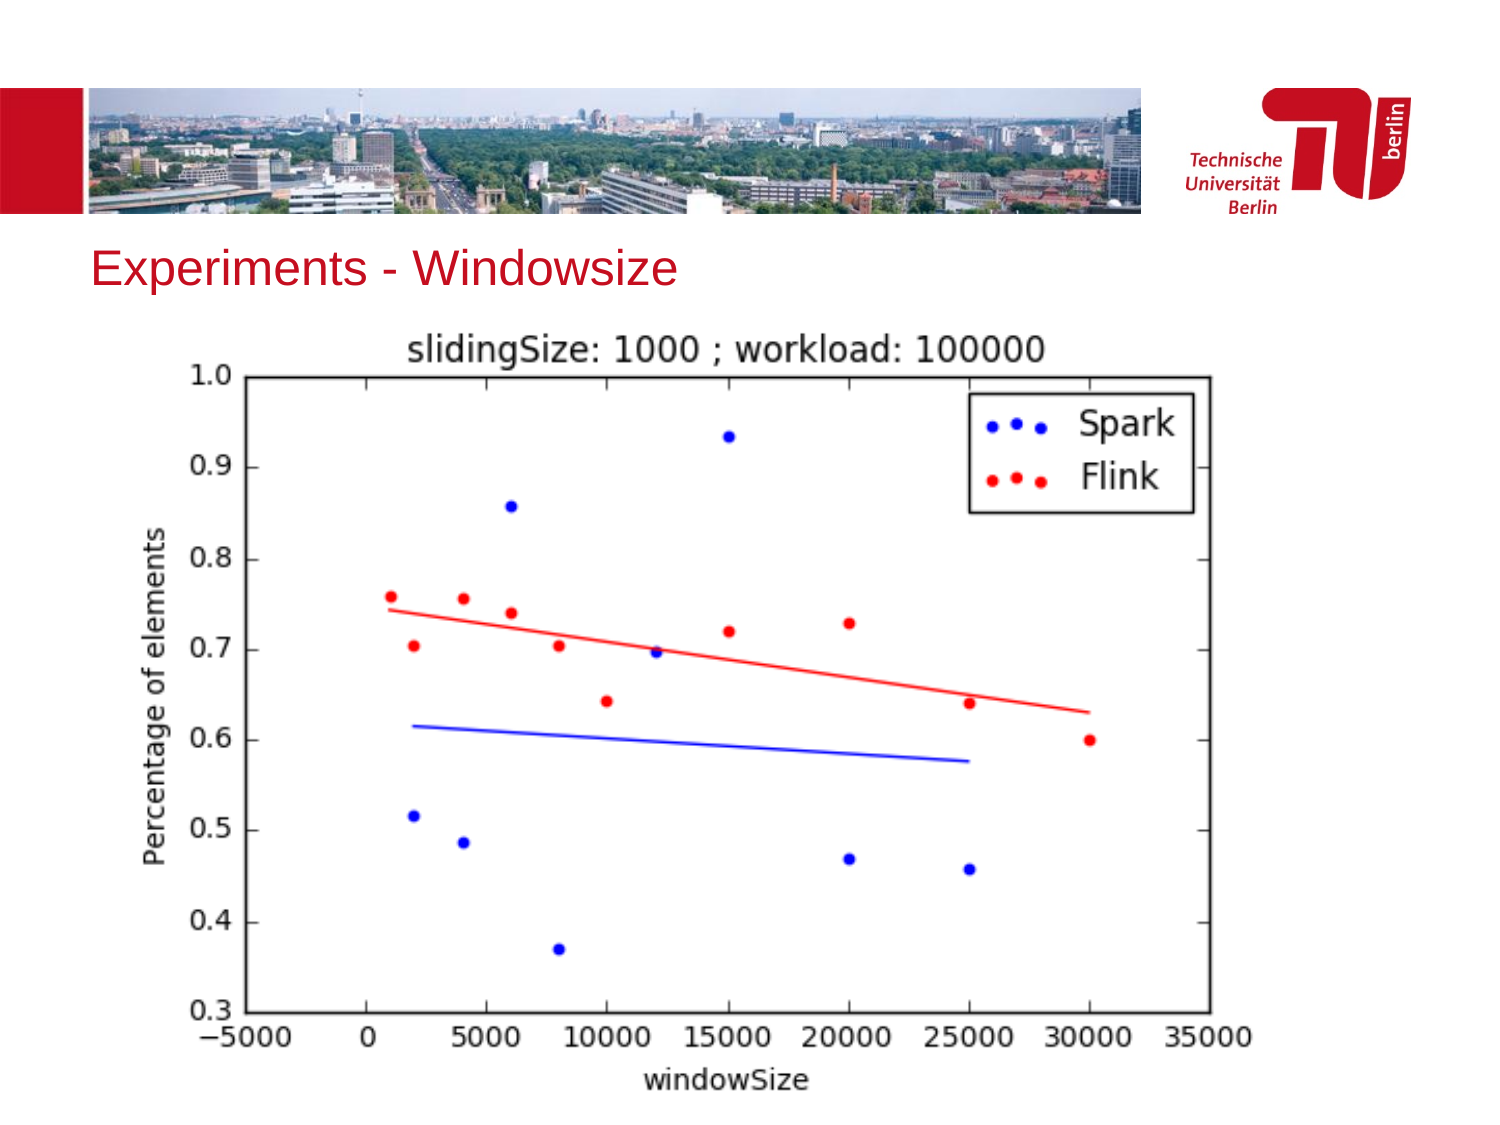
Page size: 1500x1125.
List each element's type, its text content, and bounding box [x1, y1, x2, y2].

picture [89, 295, 1334, 1115]
picture [1186, 88, 1411, 214]
text_box Experiments - Windowsize [90, 238, 1413, 296]
picture [0, 88, 1141, 214]
